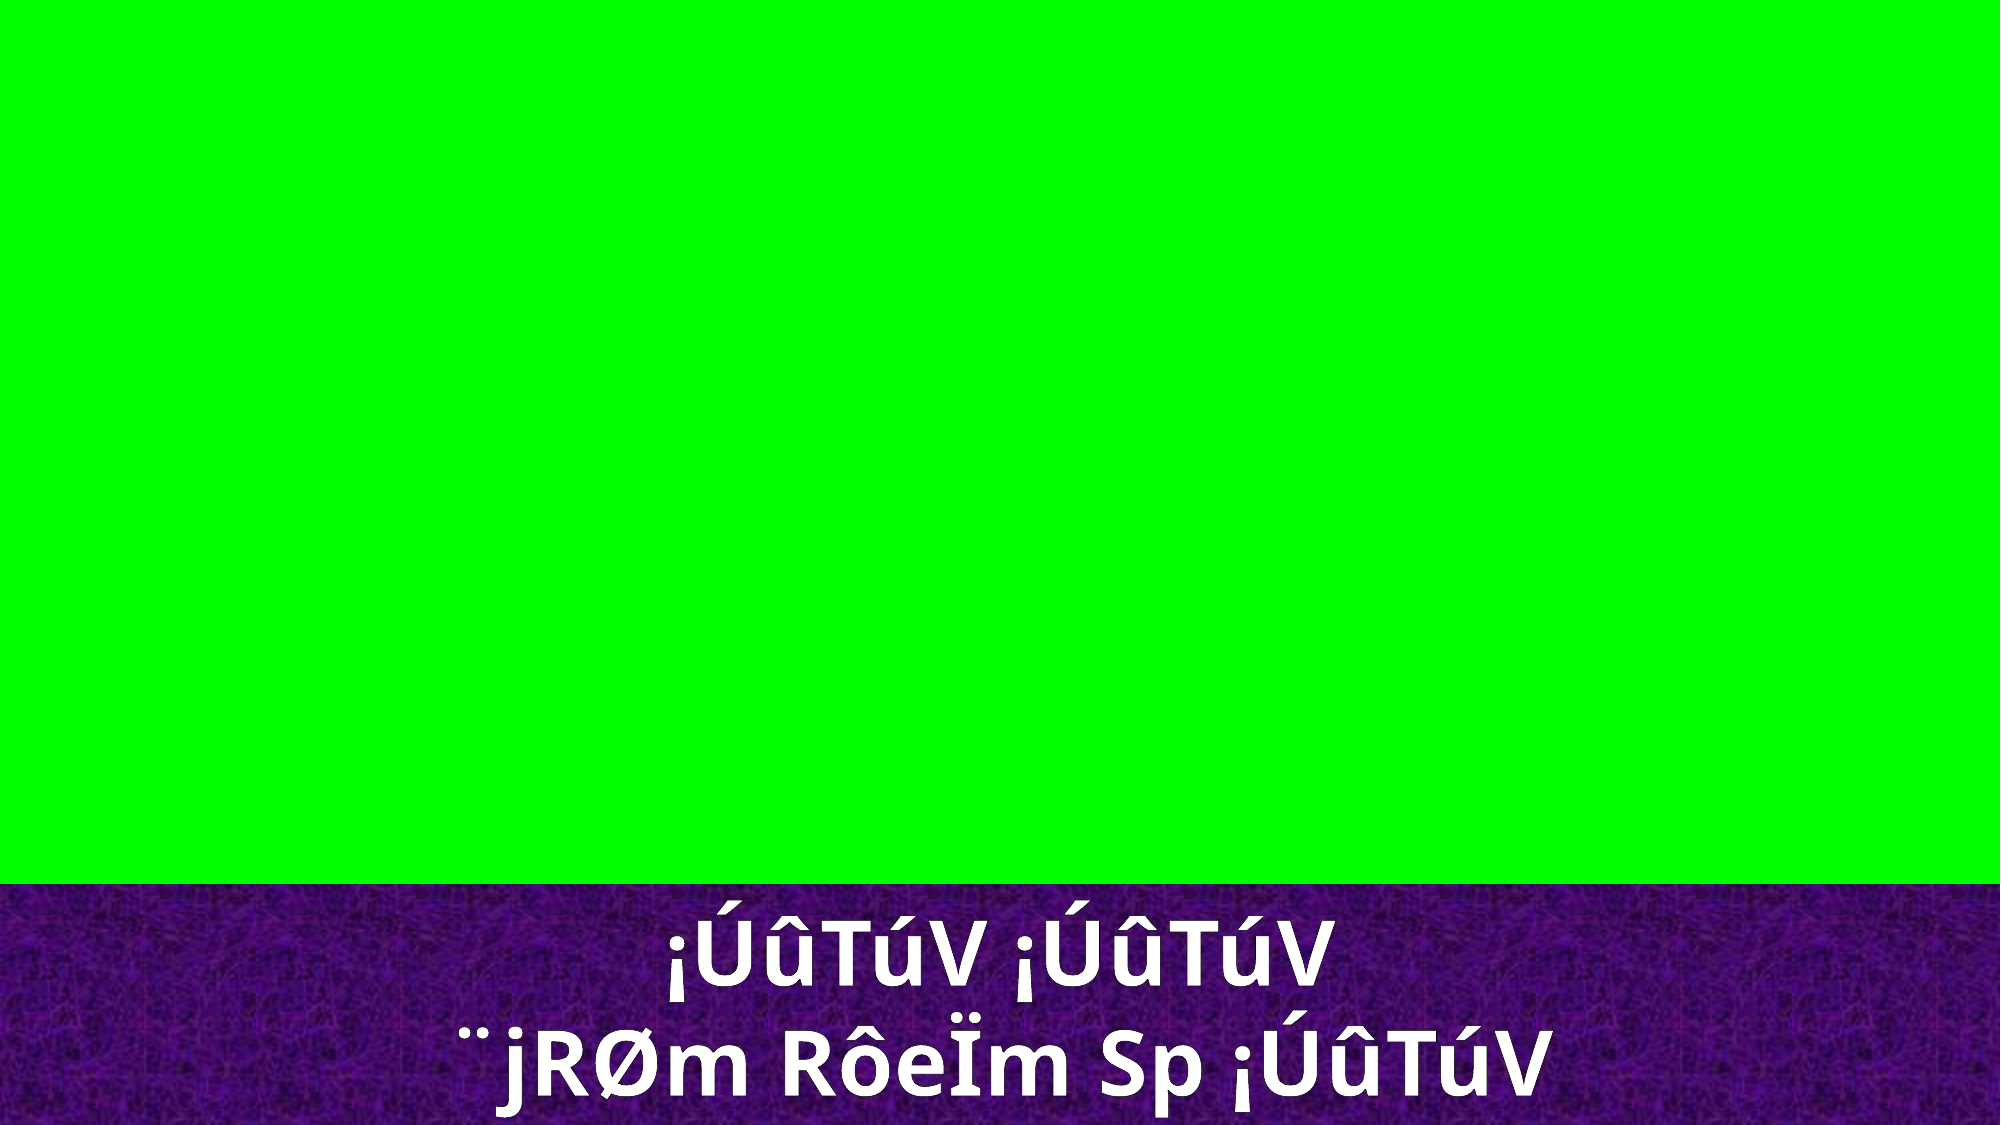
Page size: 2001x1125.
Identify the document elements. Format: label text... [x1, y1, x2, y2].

text_box ¡ÚûTúV ¡ÚûTúV ¨jRØm RôeÏm Sp ¡ÚûTúV [0, 886, 2000, 1122]
